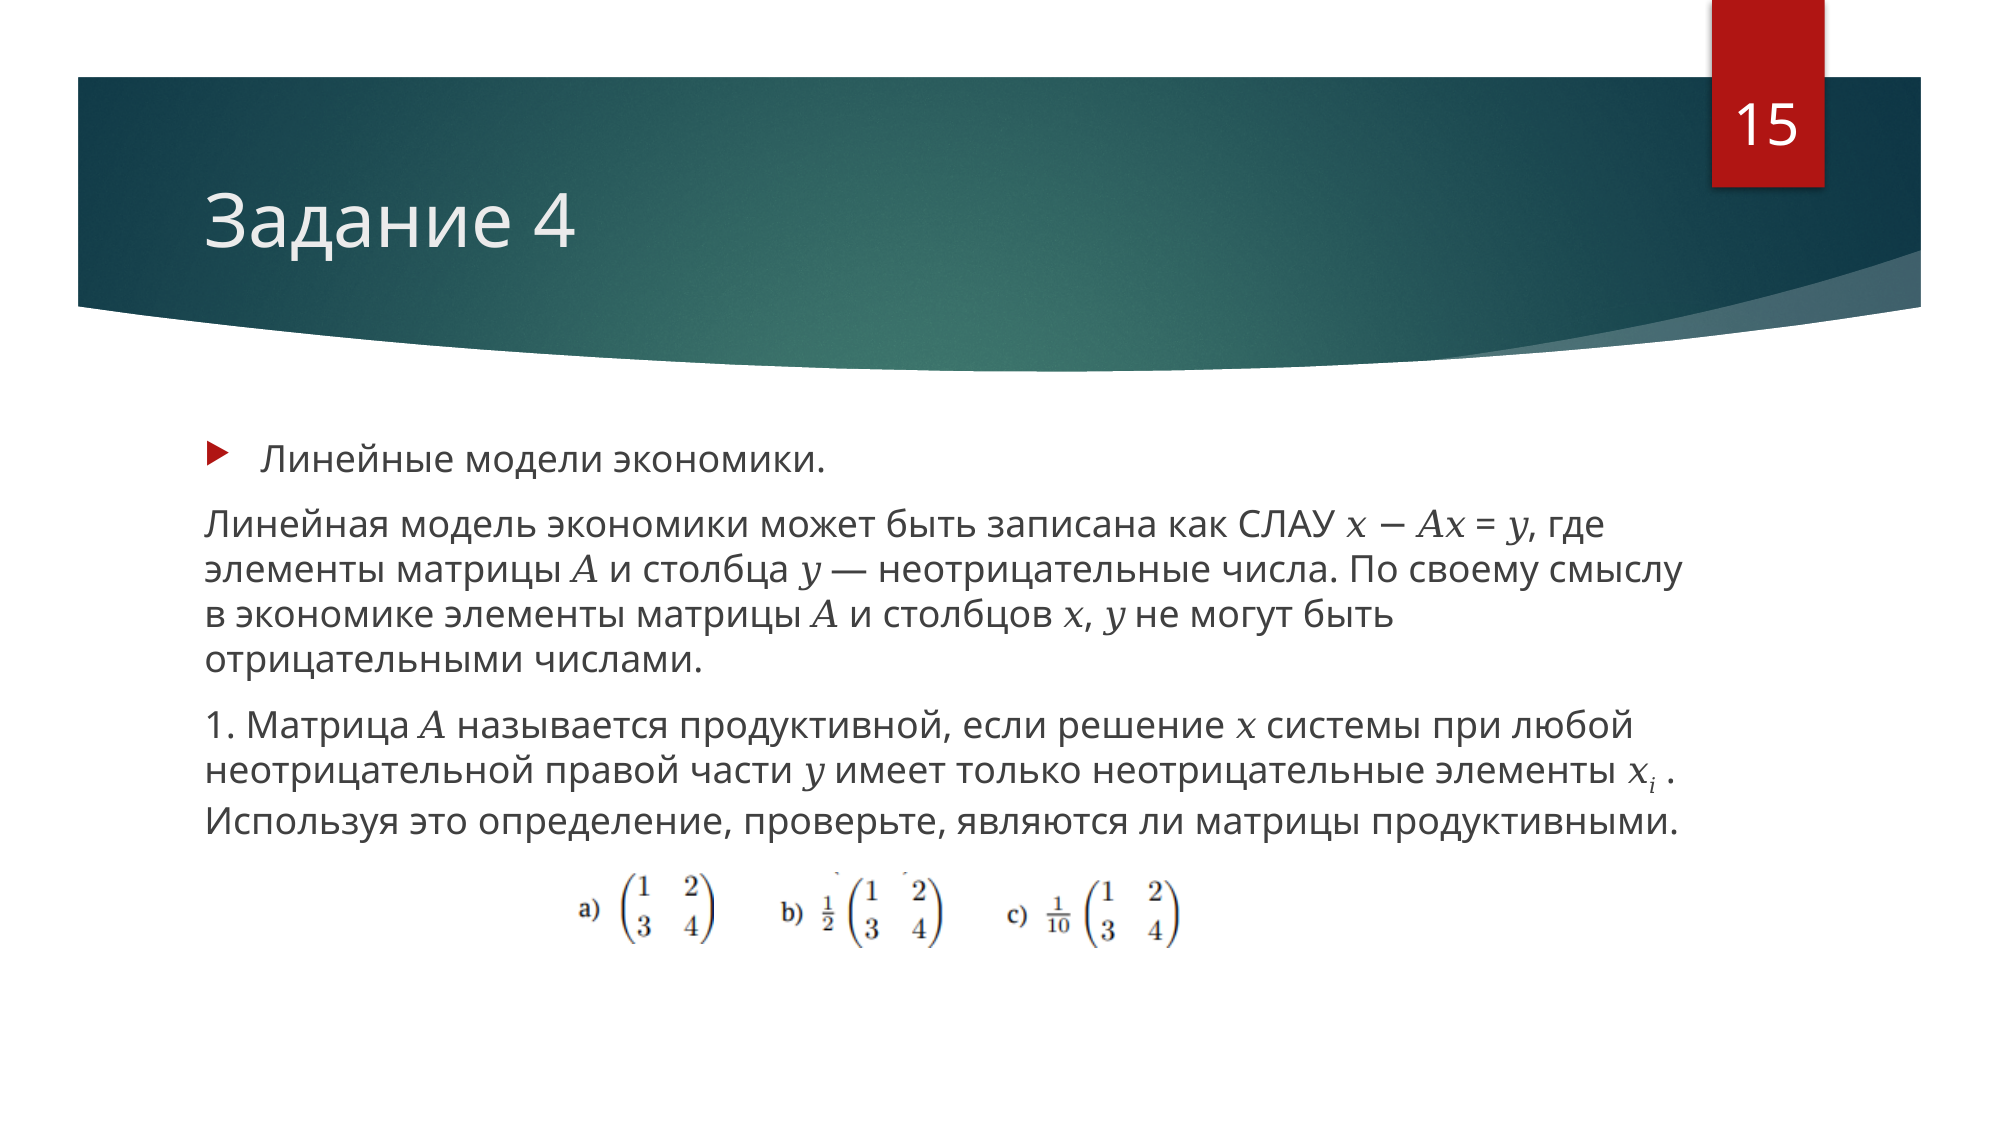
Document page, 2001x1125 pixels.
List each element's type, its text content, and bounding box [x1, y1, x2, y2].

list Линейные модели экономики. Линейная модель экономики может быть записана как СЛАУ 𝑥 − 𝐴𝑥 = 𝑦, где элементы матрицы 𝐴 и столбца 𝑦 — неотрицательные числа. По своему смыслу в экономике элементы матрицы 𝐴 и столбцов 𝑥, 𝑦 не могут быть отрицательными числами. 1. Матрица 𝐴 называется продуктивной, если решение 𝑥 системы при любой неотрицательной правой части 𝑦 имеет только неотрицательные элементы 𝑥𝑖 . Используя это определение, проверьте, являются ли матрицы продуктивными. [189, 427, 1724, 988]
picture [771, 872, 944, 949]
title Задание 4 [189, 159, 1676, 276]
picture [571, 872, 714, 944]
picture [1000, 878, 1186, 949]
slide_number 15 [1698, 48, 1836, 175]
